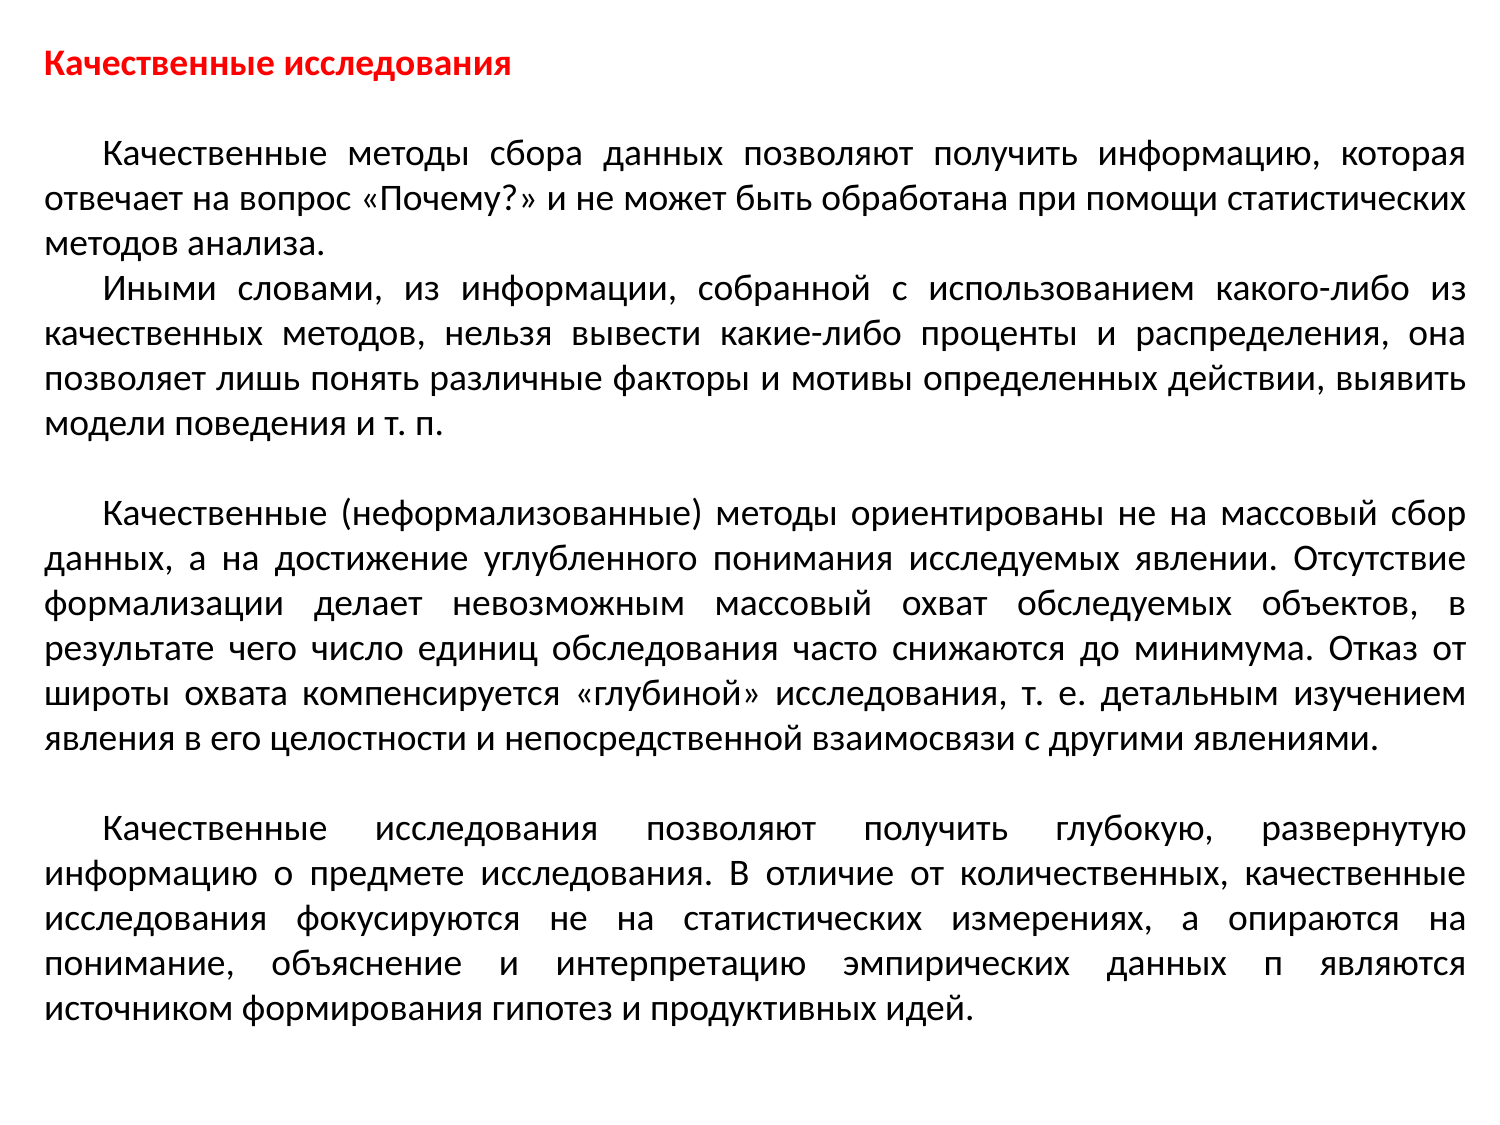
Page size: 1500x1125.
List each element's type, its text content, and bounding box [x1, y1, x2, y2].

text_box Качественные исследования Качественные методы сбора данных позволяют получить информацию, которая отвечает на вопрос «Почему?» и не может быть обработана при помощи статистических методов анализа. Иными словами, из информации, собранной с использованием какого-либо из качественных методов, нельзя вывести какие-либо проценты и распределения, она позволяет лишь понять различные факторы и мотивы определенных действии, выявить модели поведения и т. п. Качественные (неформализованные) методы ориентированы не на массовый сбор данных, а на достижение углубленного понимания исследуемых явлении. Отсутствие формализации делает невозможным массовый охват обследуемых объектов, в результате чего число единиц обследования часто снижаются до минимума. Отказ от широты охвата компенсируется «глубиной» исследования, т. е. детальным изучением явления в его целостности и непосредственной взаимосвязи с другими явлениями. Качественные исследования позволяют получить глубокую, развернутую информацию о предмете исследования. В отличие от количественных, качественные исследования фокусируются не на статистических измерениях, а опираются на понимание, объяснение и интерпретацию эмпирических данных п являются источником формирования гипотез и продуктивных идей. [29, 30, 1483, 1036]
